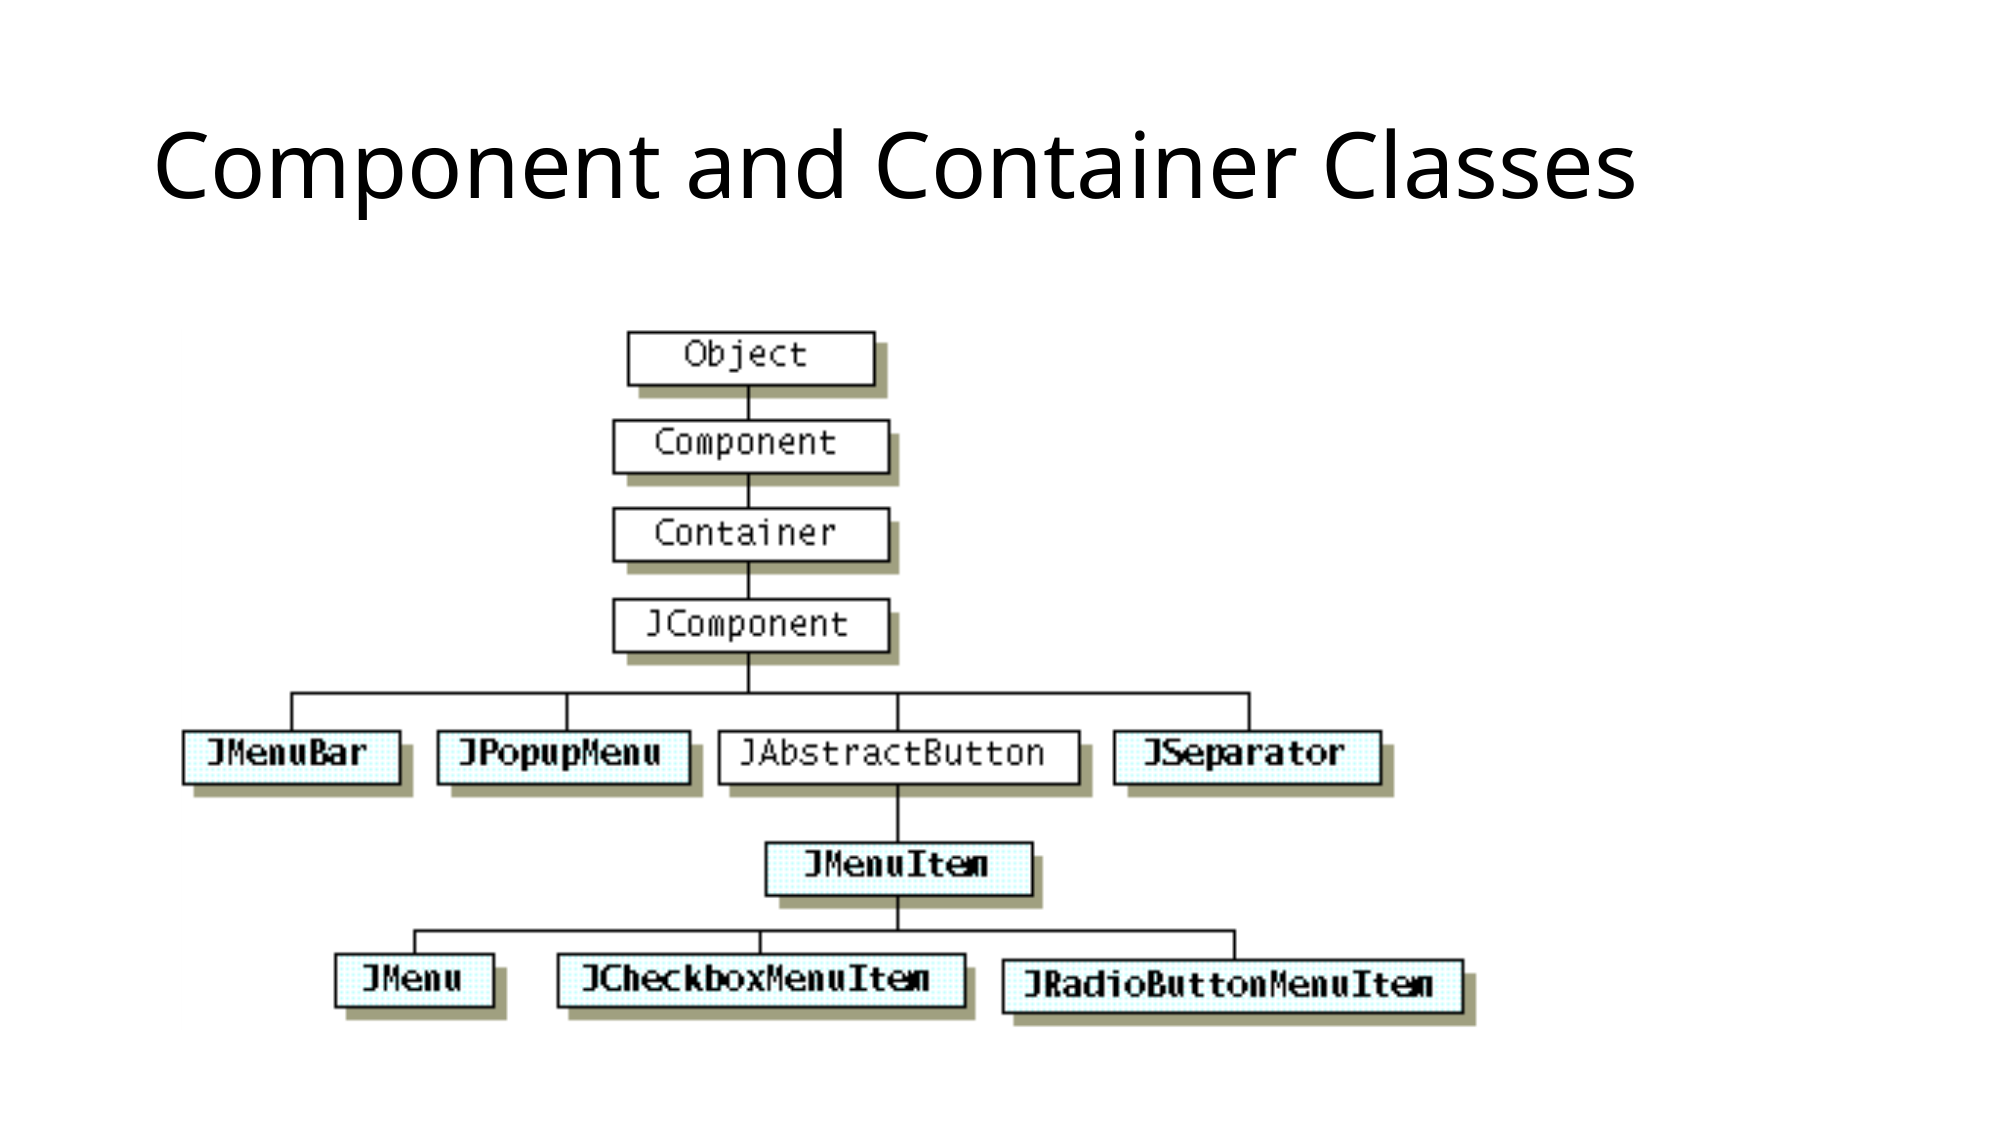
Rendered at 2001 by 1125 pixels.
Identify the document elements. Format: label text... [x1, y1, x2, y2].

picture [180, 329, 1480, 1030]
title Component and Container Classes [137, 59, 1863, 278]
